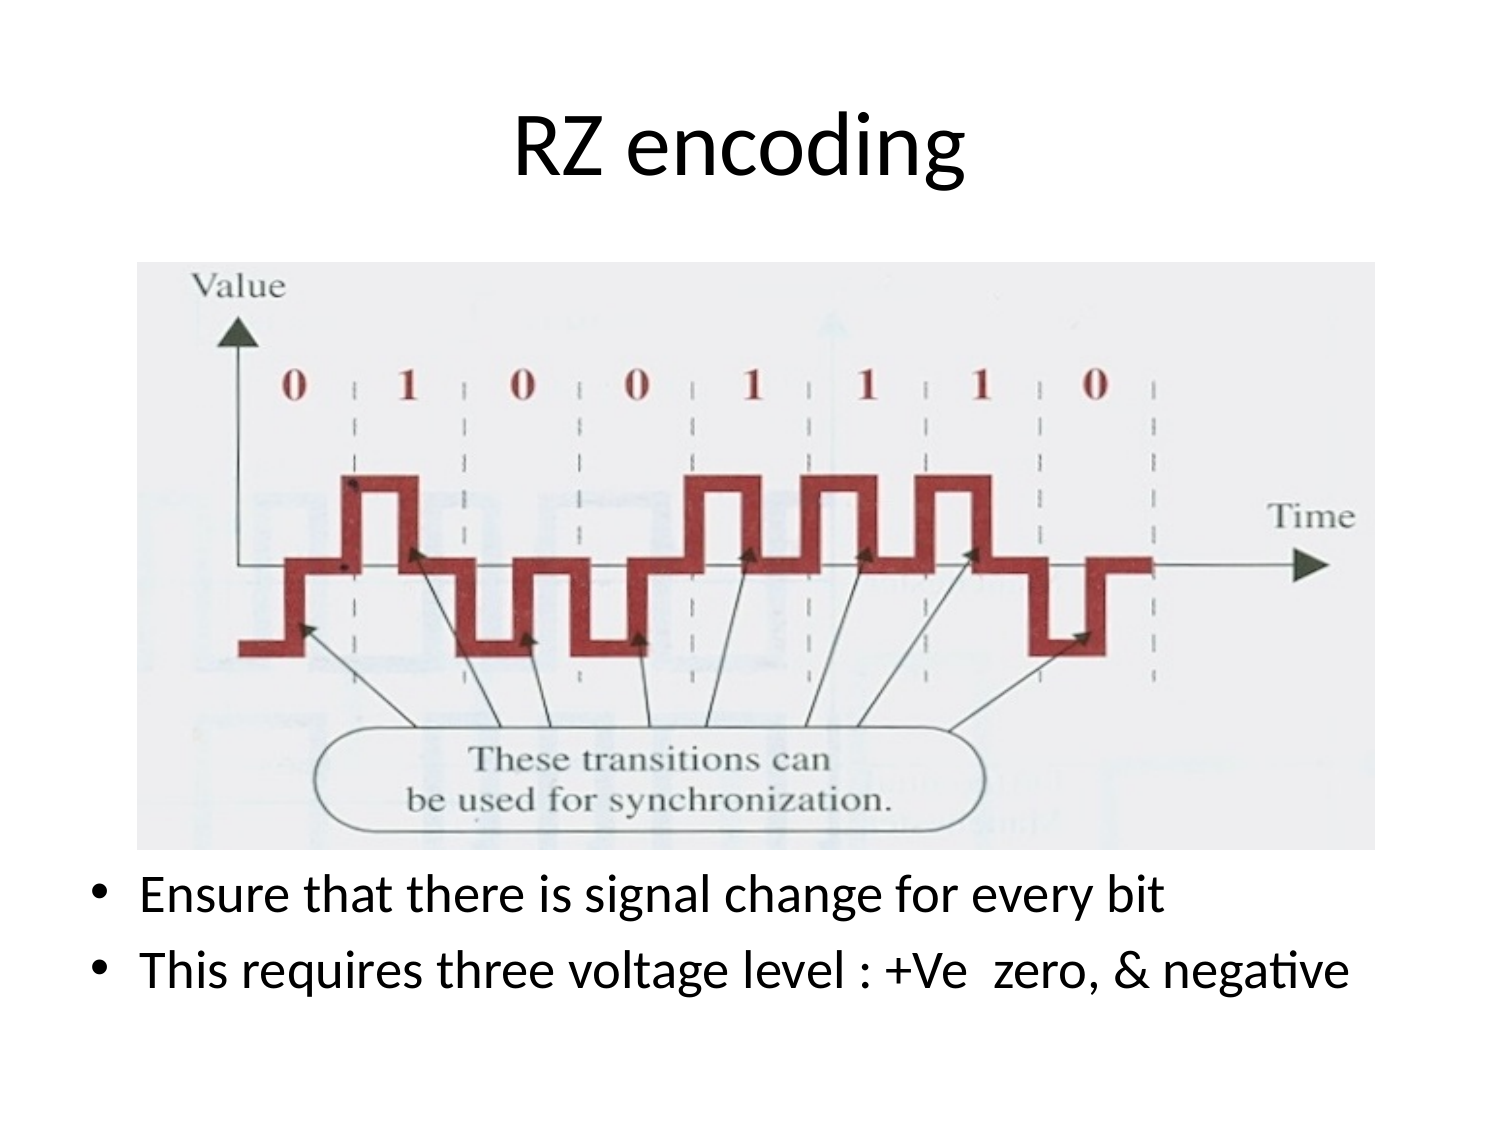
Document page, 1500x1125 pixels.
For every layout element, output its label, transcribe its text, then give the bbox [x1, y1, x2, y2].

title RZ encoding [75, 45, 1425, 233]
list Ensure that there is signal change for every bit This requires three voltage level : +Ve zero, & negative [75, 849, 1425, 1063]
picture [137, 262, 1376, 851]
